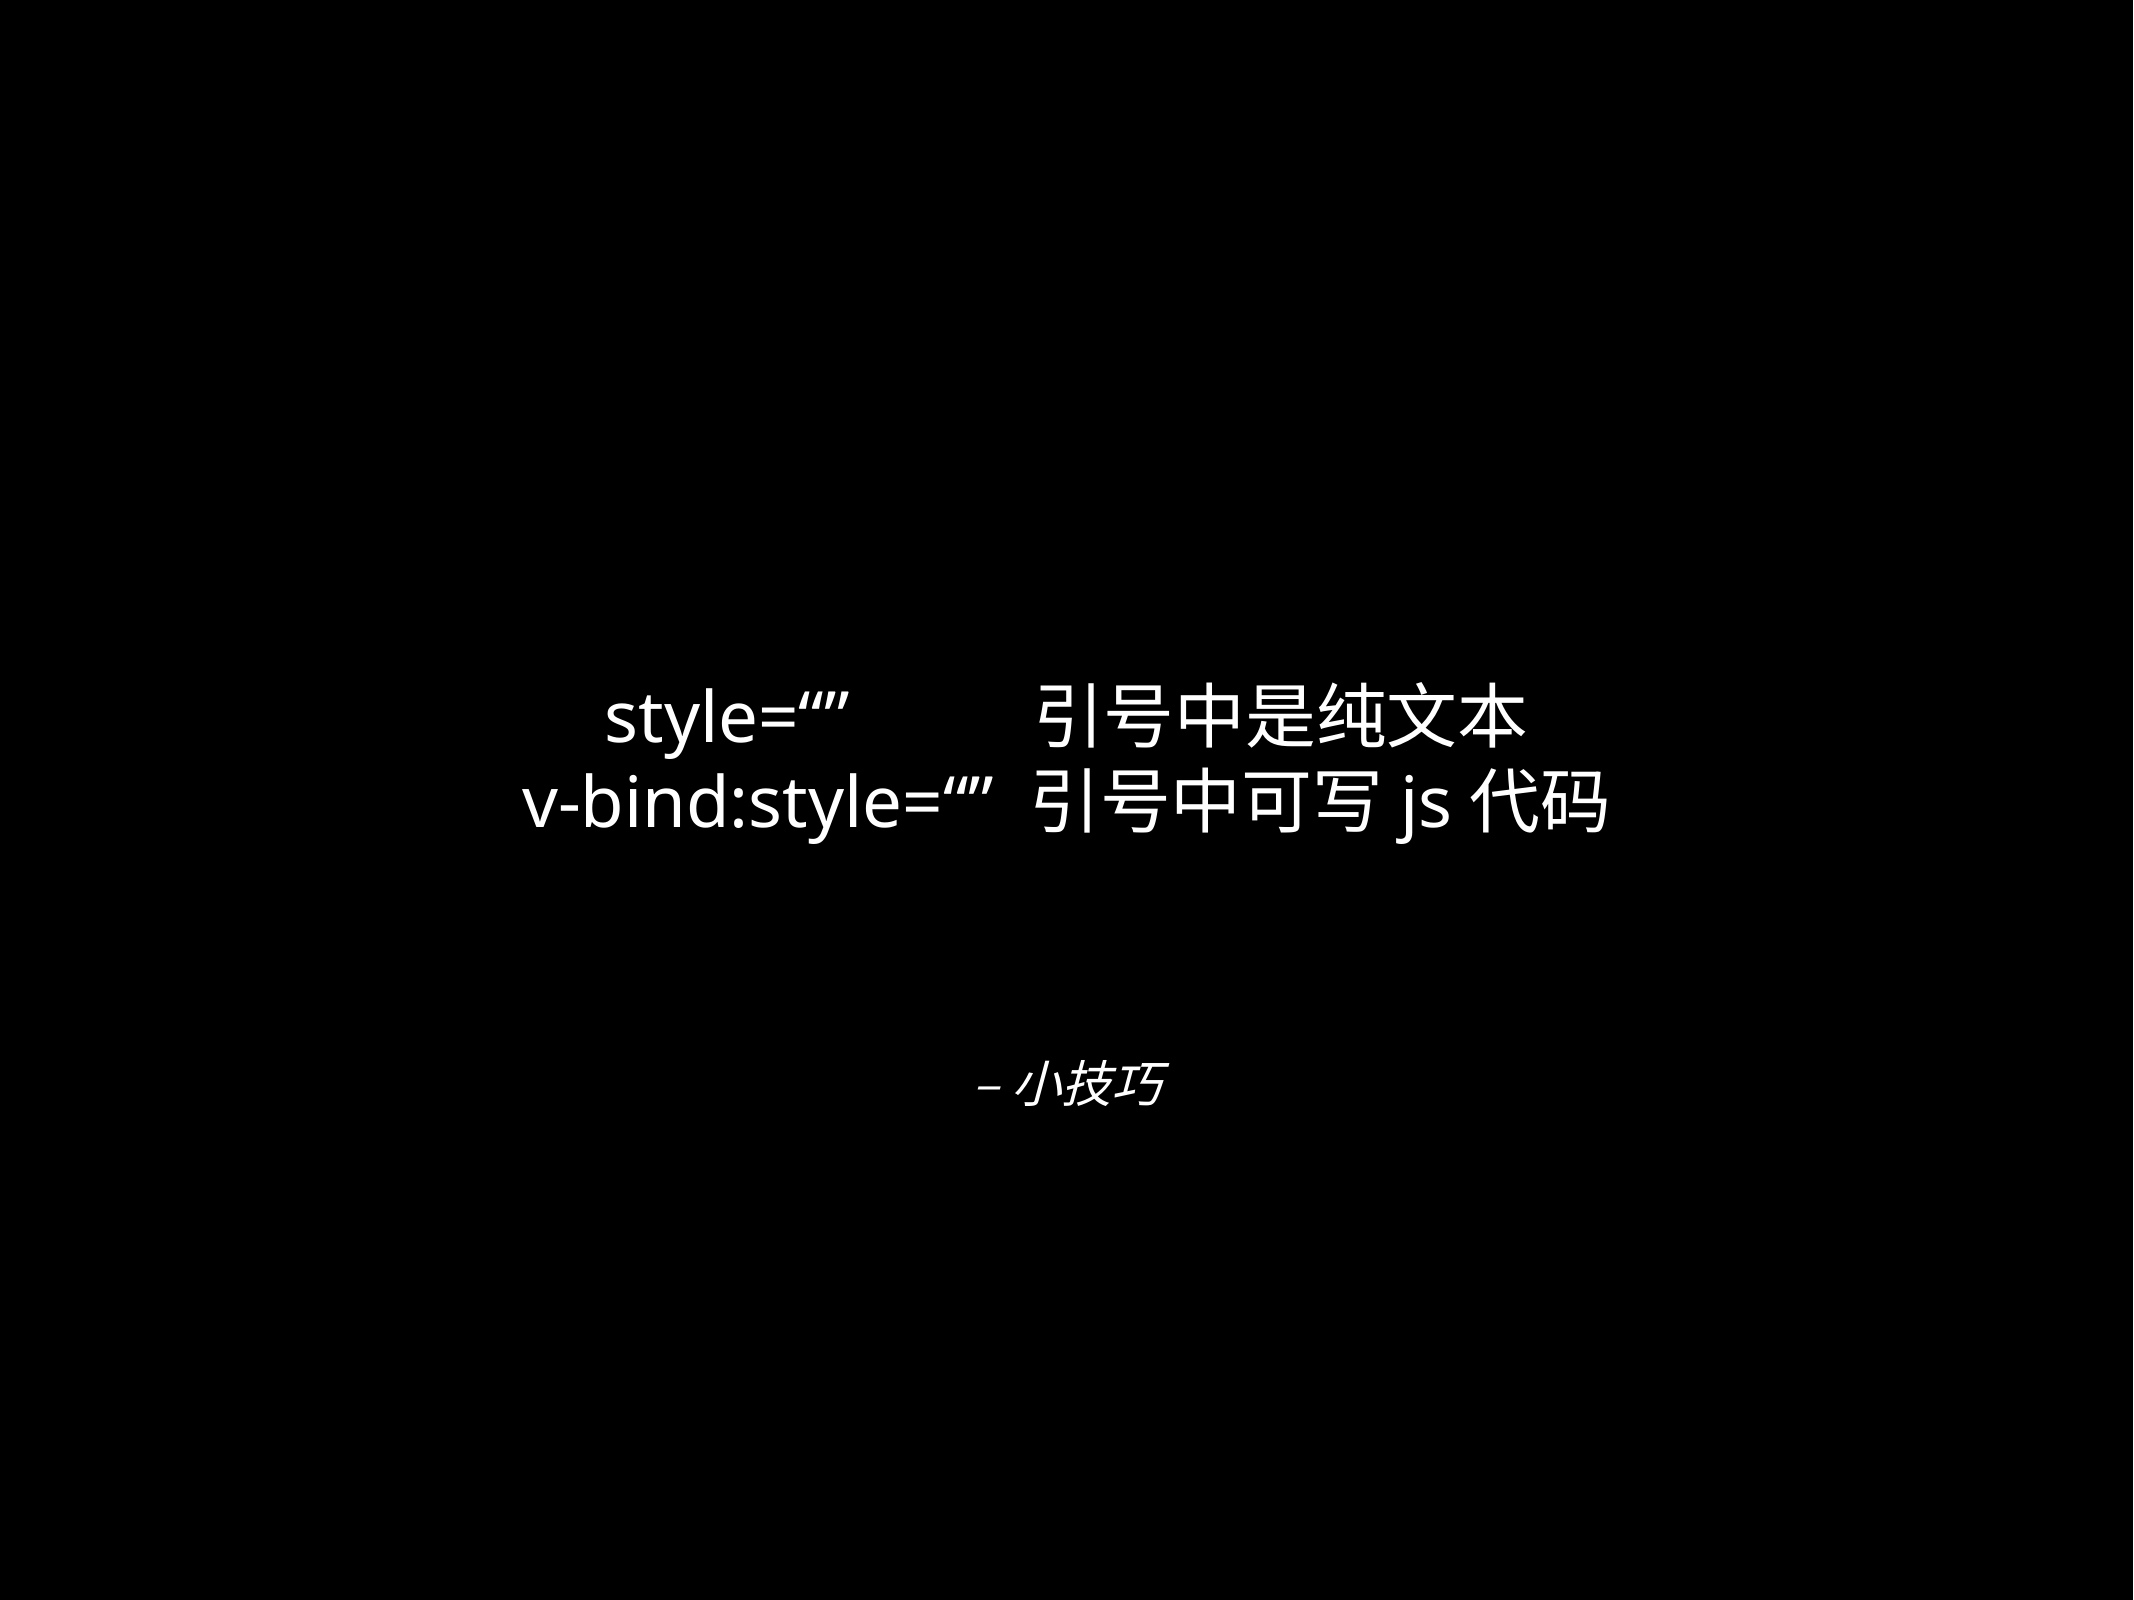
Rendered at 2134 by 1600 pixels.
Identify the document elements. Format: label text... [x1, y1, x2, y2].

list style=“” 引号中是纯文本 v-bind:style=“” 引号中可写js代码 [207, 646, 1926, 867]
list –小技巧 [207, 1043, 1926, 1130]
